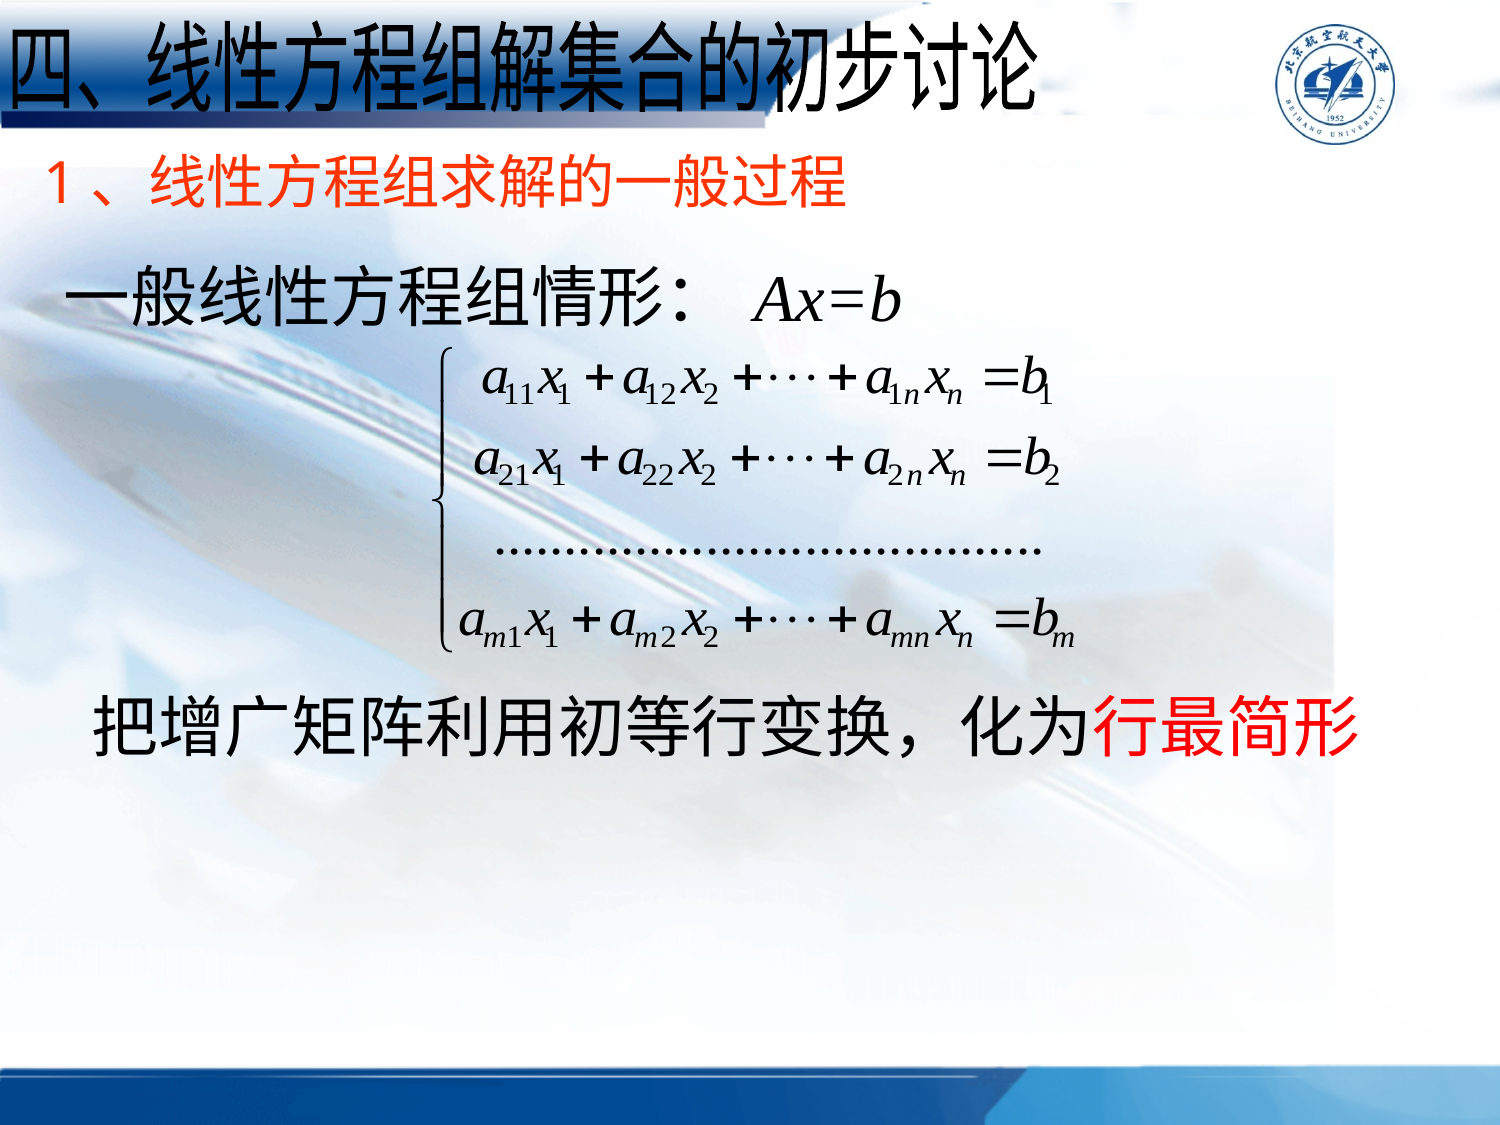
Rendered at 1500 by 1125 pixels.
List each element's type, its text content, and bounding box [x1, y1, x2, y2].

picture [0, 0, 1500, 1125]
text_box 一般线性方程组情形： Ax=b [49, 247, 919, 342]
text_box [419, 338, 1087, 660]
text_box 把增广矩阵利用初等行变换，化为行最简形 [76, 677, 1400, 772]
text_box 1、线性方程组求解的一般过程 [28, 137, 1150, 223]
